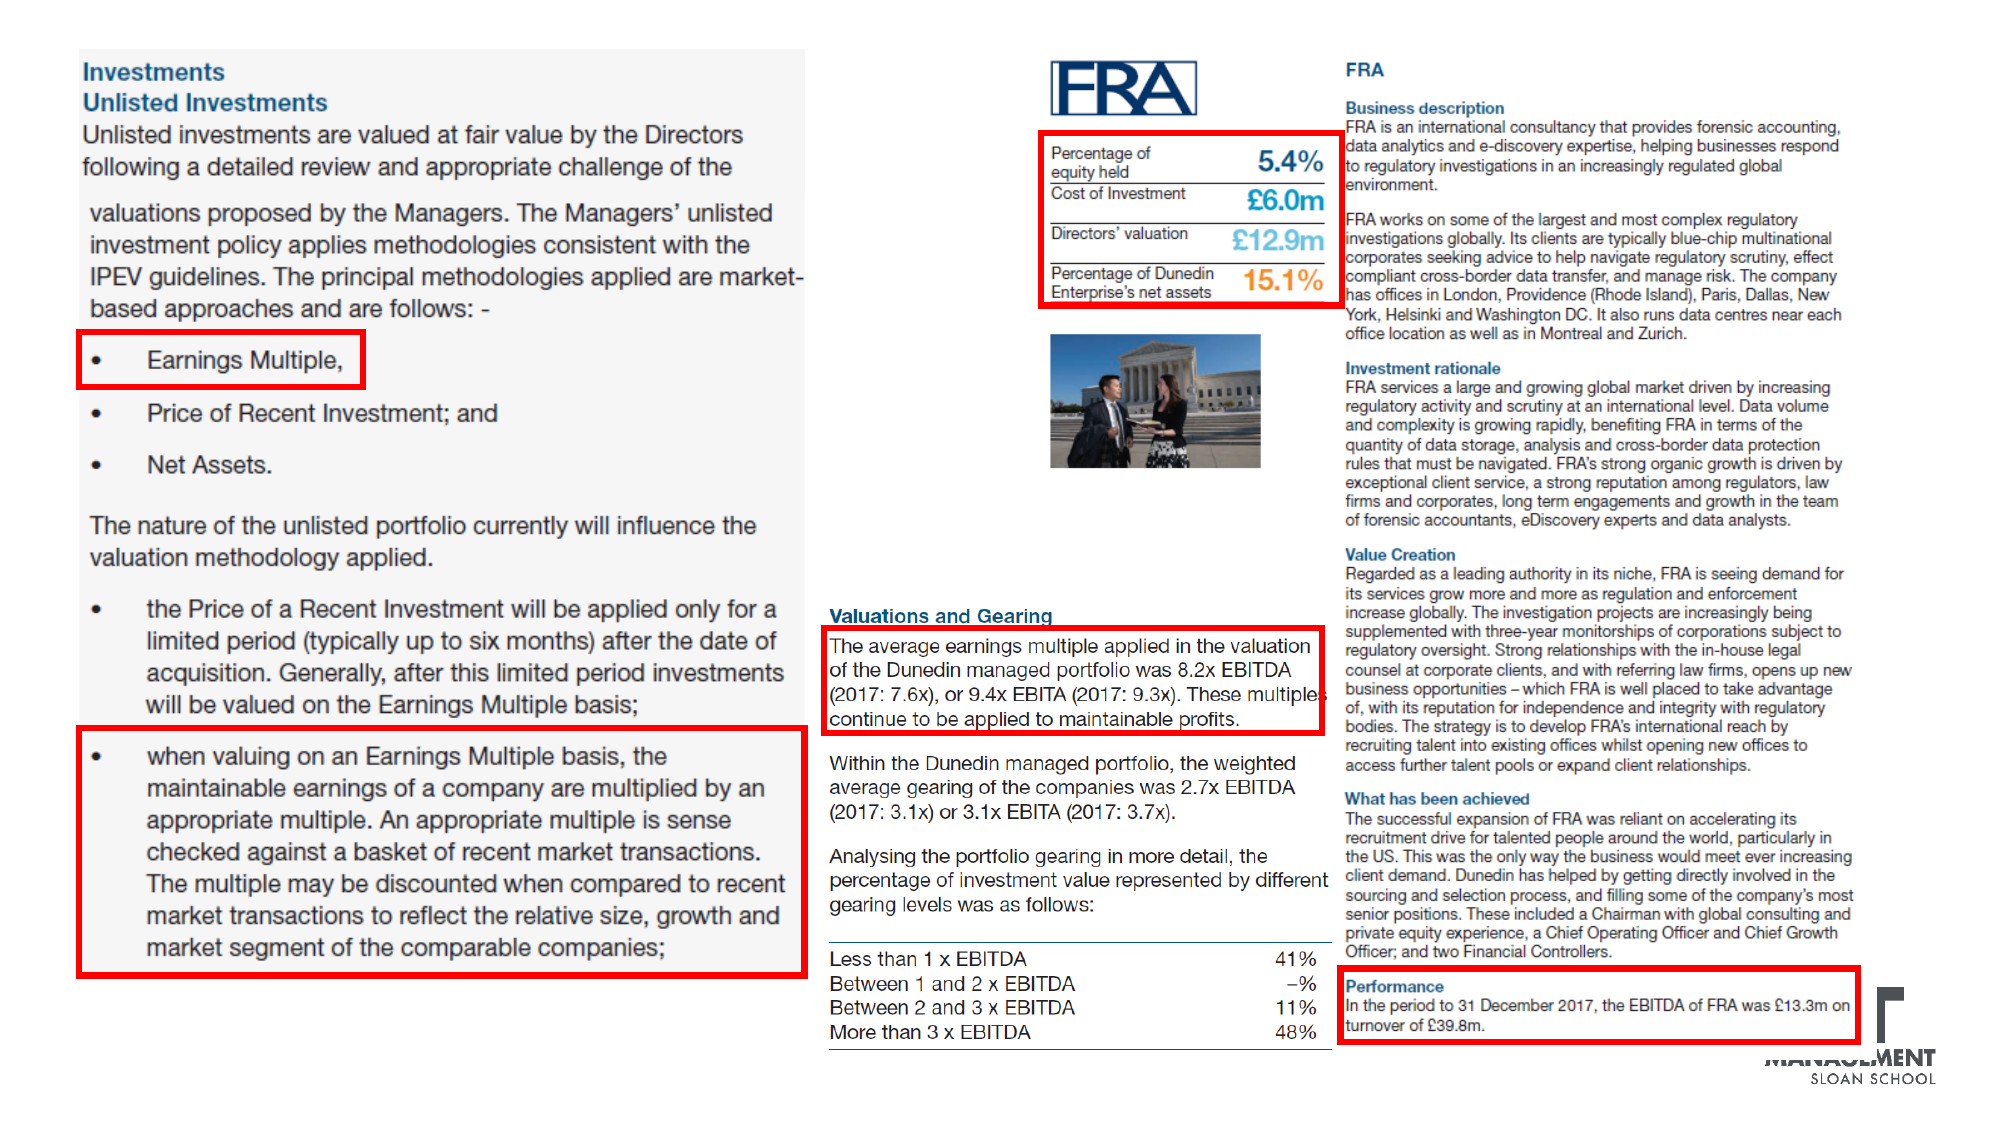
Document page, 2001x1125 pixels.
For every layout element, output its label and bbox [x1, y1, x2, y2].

picture [824, 49, 1938, 1086]
text_box [79, 49, 805, 976]
